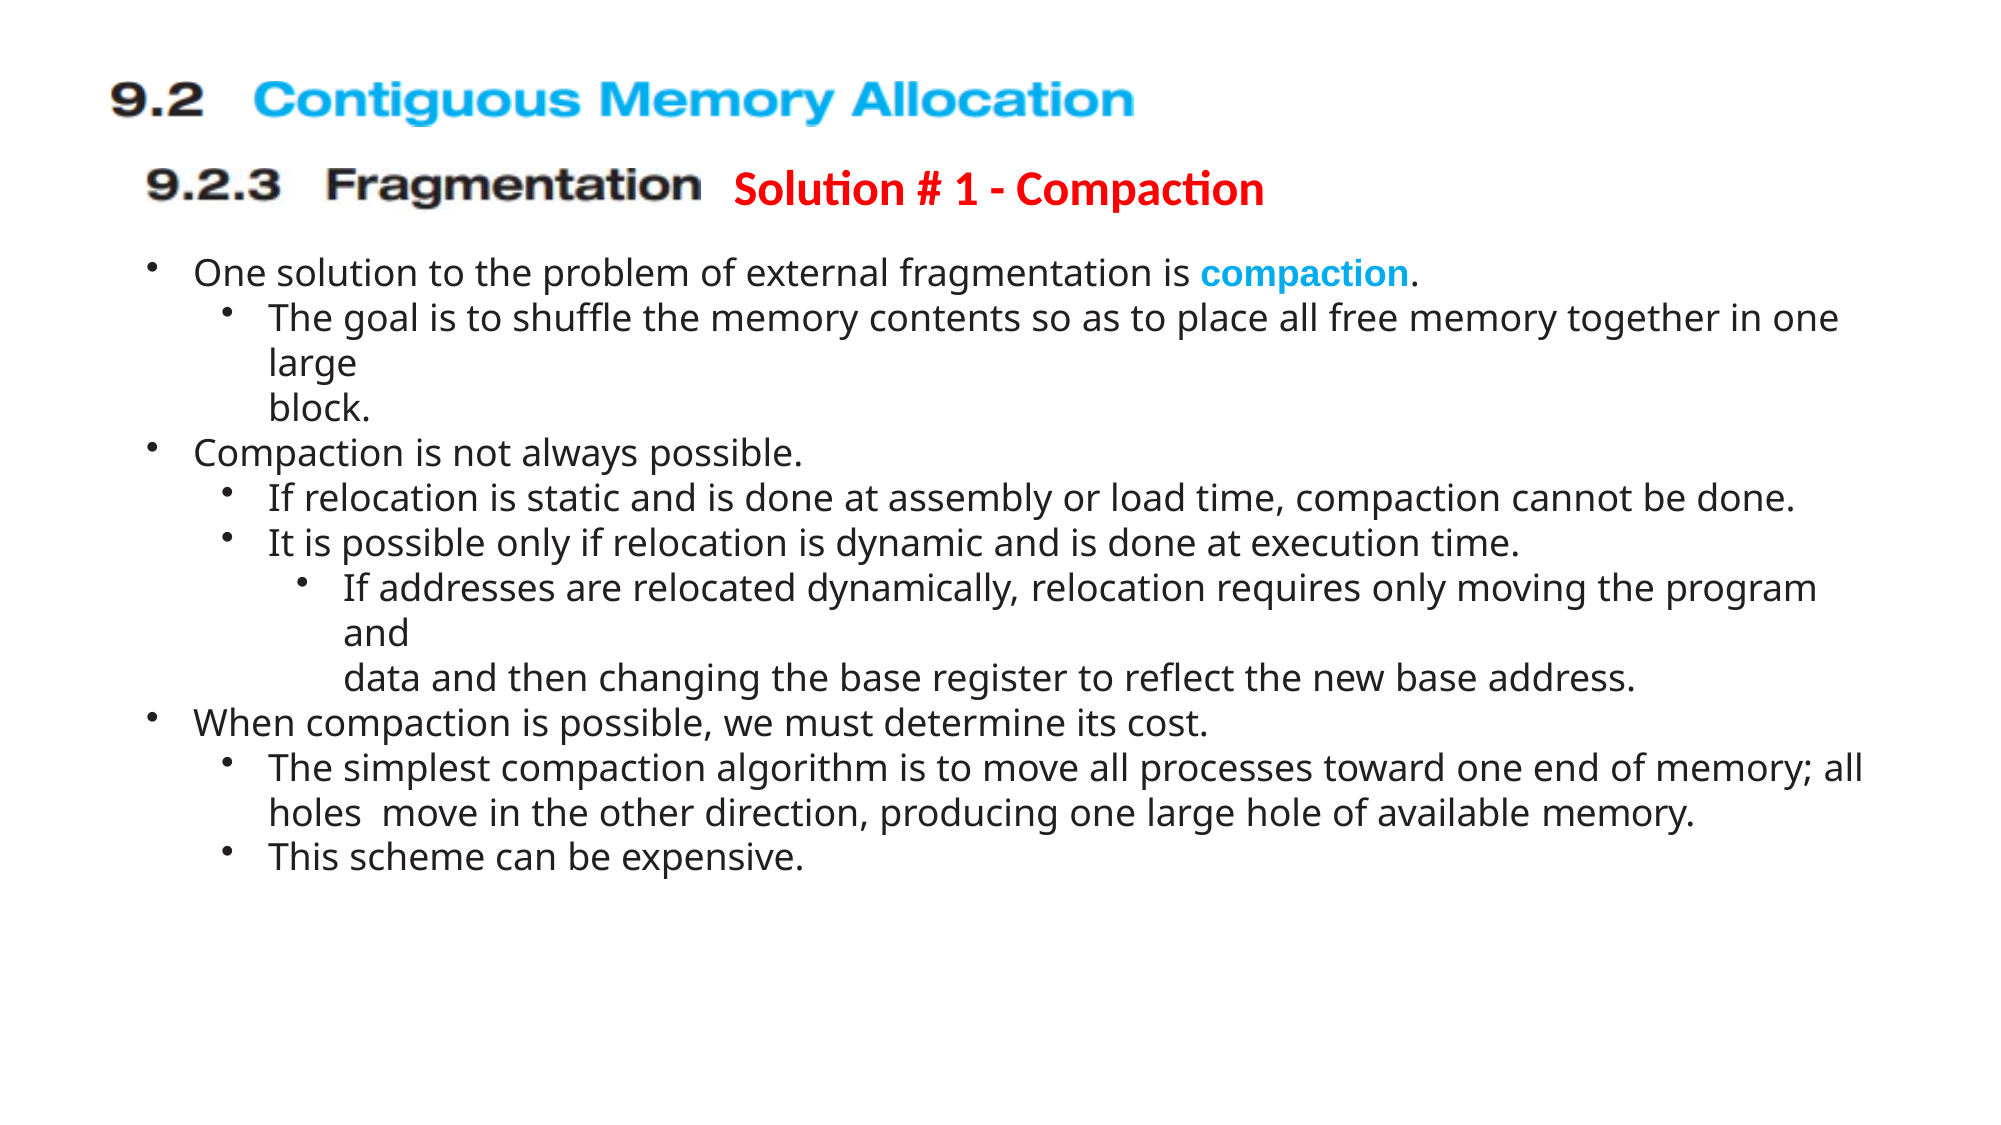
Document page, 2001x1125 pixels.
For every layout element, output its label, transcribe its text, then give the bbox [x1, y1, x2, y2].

text_box One solution to the problem of external fragmentation is compaction. The goal is to shuffle the memory contents so as to place all free memory together in one large block. Compaction is not always possible. If relocation is static and is done at assembly or load time, compaction cannot be done. It is possible only if relocation is dynamic and is done at execution time. If addresses are relocated dynamically, relocation requires only moving the program and data and then changing the base register to reflect the new base address. When compaction is possible, we must determine its cost. The simplest compaction algorithm is to move all processes toward one end of memory; all holes move in the other direction, producing one large hole of available memory. This scheme can be expensive. [144, 247, 1874, 879]
picture [146, 168, 701, 212]
title Solution # 1 - Compaction [731, 153, 1269, 344]
picture [110, 80, 1134, 128]
